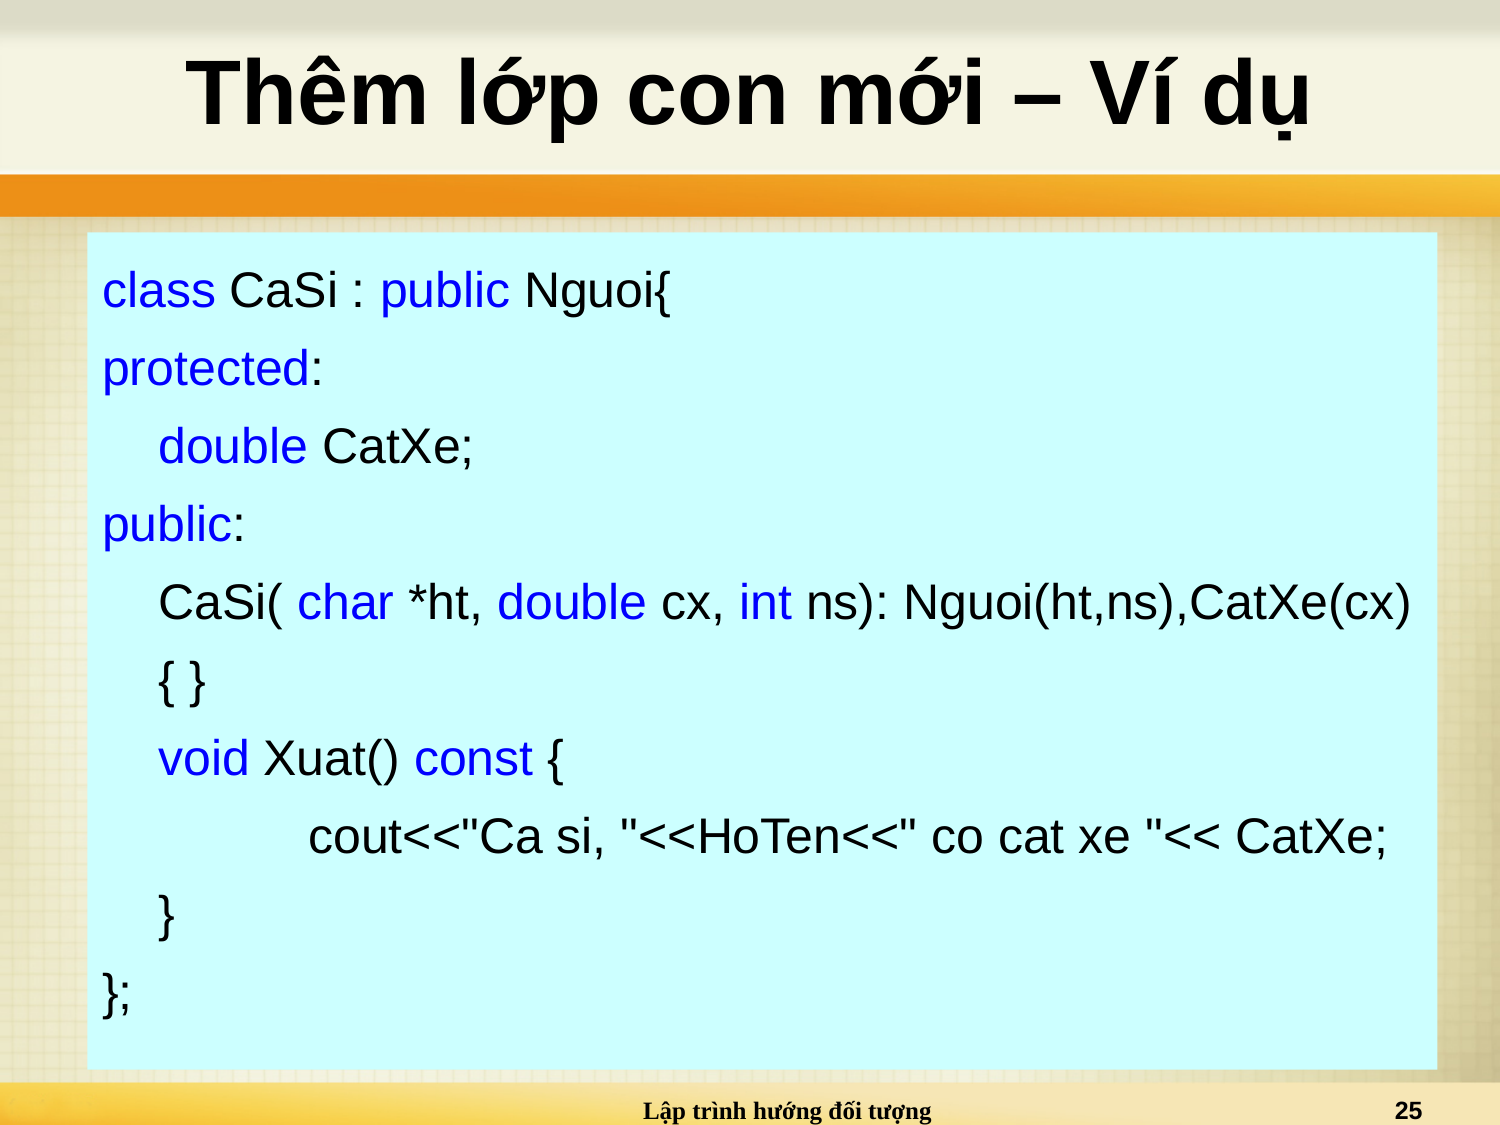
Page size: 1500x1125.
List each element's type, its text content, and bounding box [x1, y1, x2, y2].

picture [0, 175, 1500, 1125]
footer Lập trình hướng đối tượng [549, 1087, 1025, 1125]
slide_number 25 [1087, 1087, 1438, 1125]
text_box class CaSi : public Nguoi{ protected: double CatXe; public: CaSi( char *ht, double cx, int ns): Nguoi(ht,ns),CatXe(cx) { } void Xuat() const { cout<<"Ca si, "<<HoTen<<" co cat xe "<< CatXe; } }; [87, 232, 1438, 1070]
title Thêm lớp con mới – Ví dụ [0, 0, 1500, 175]
